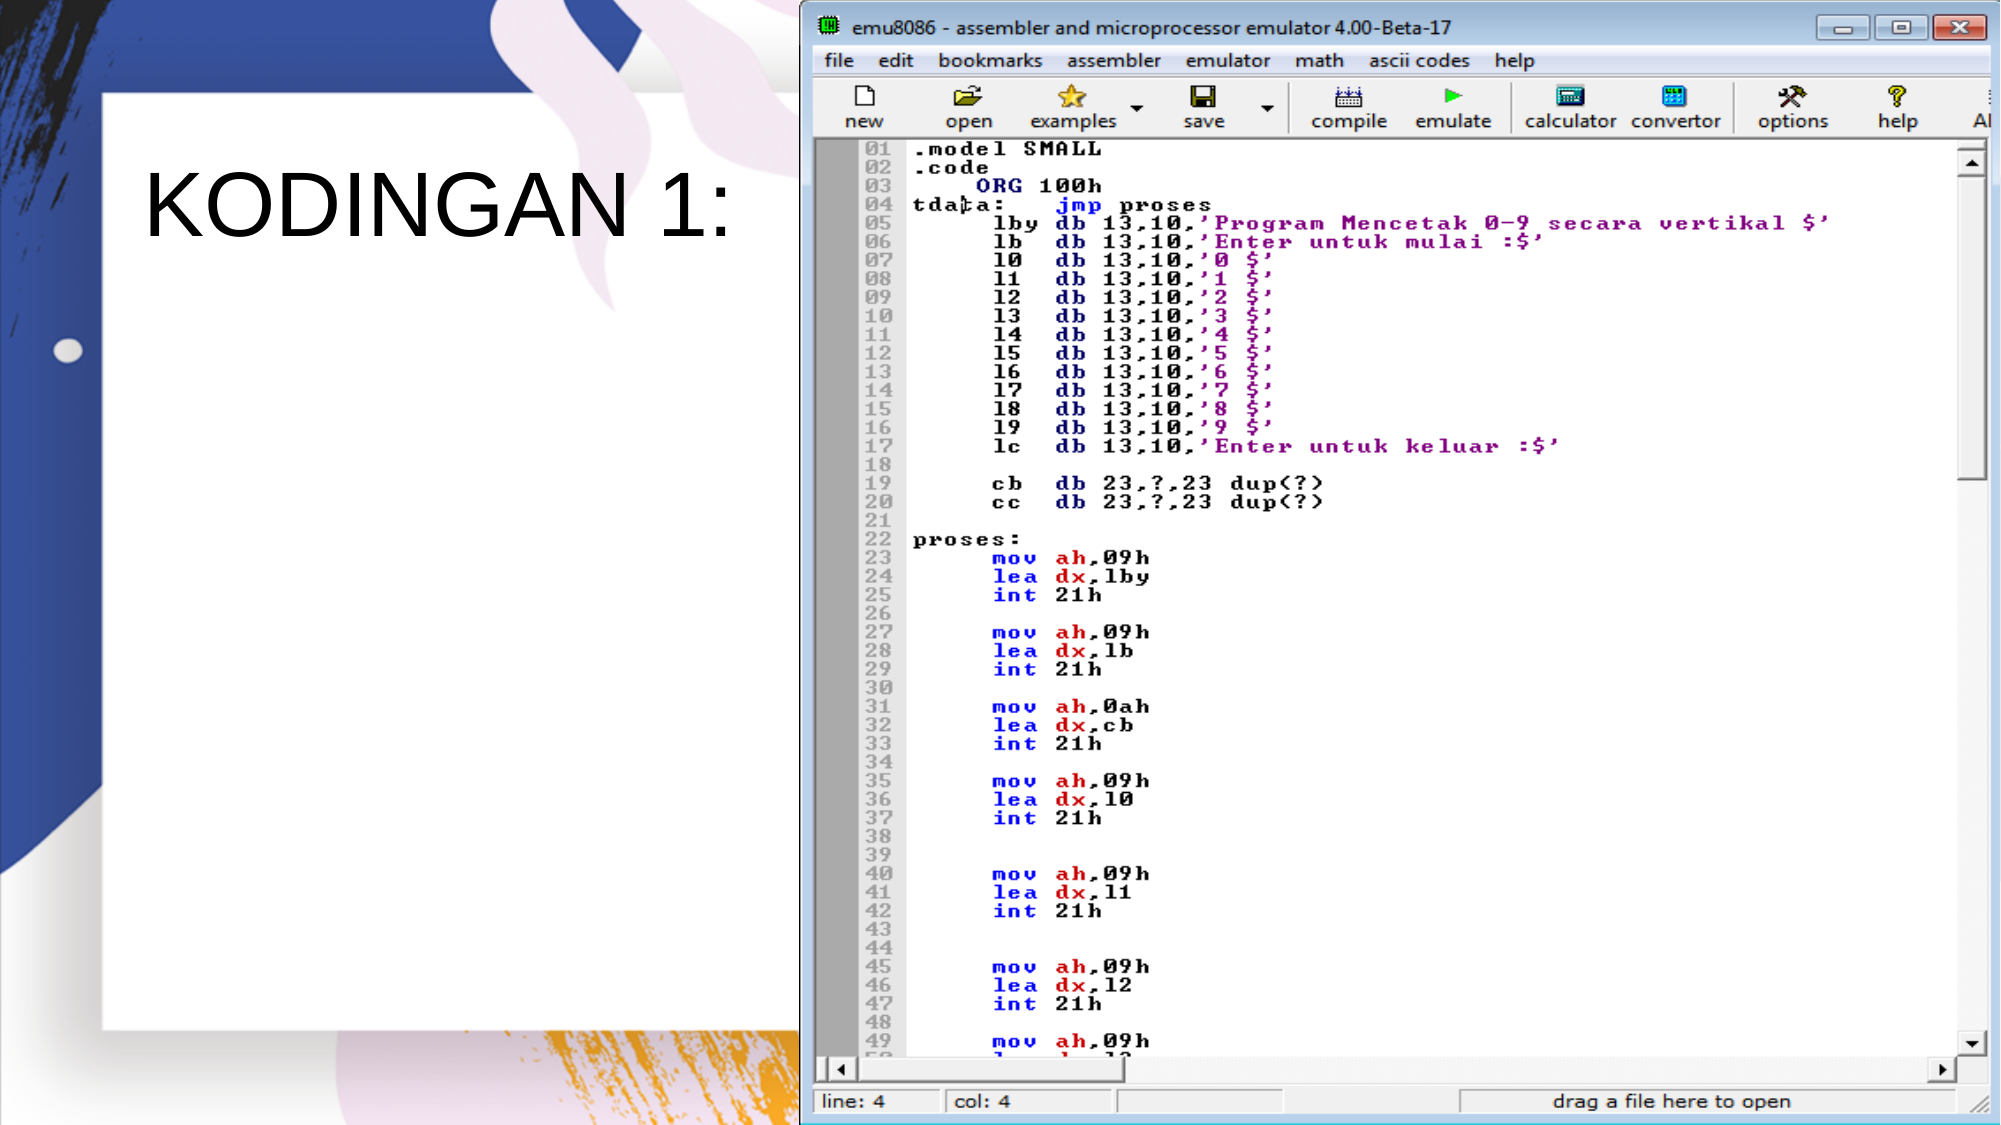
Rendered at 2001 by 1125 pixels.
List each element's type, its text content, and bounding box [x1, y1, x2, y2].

title KODINGAN 1: [128, 97, 799, 316]
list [799, 0, 2000, 1125]
picture [0, 0, 799, 1125]
